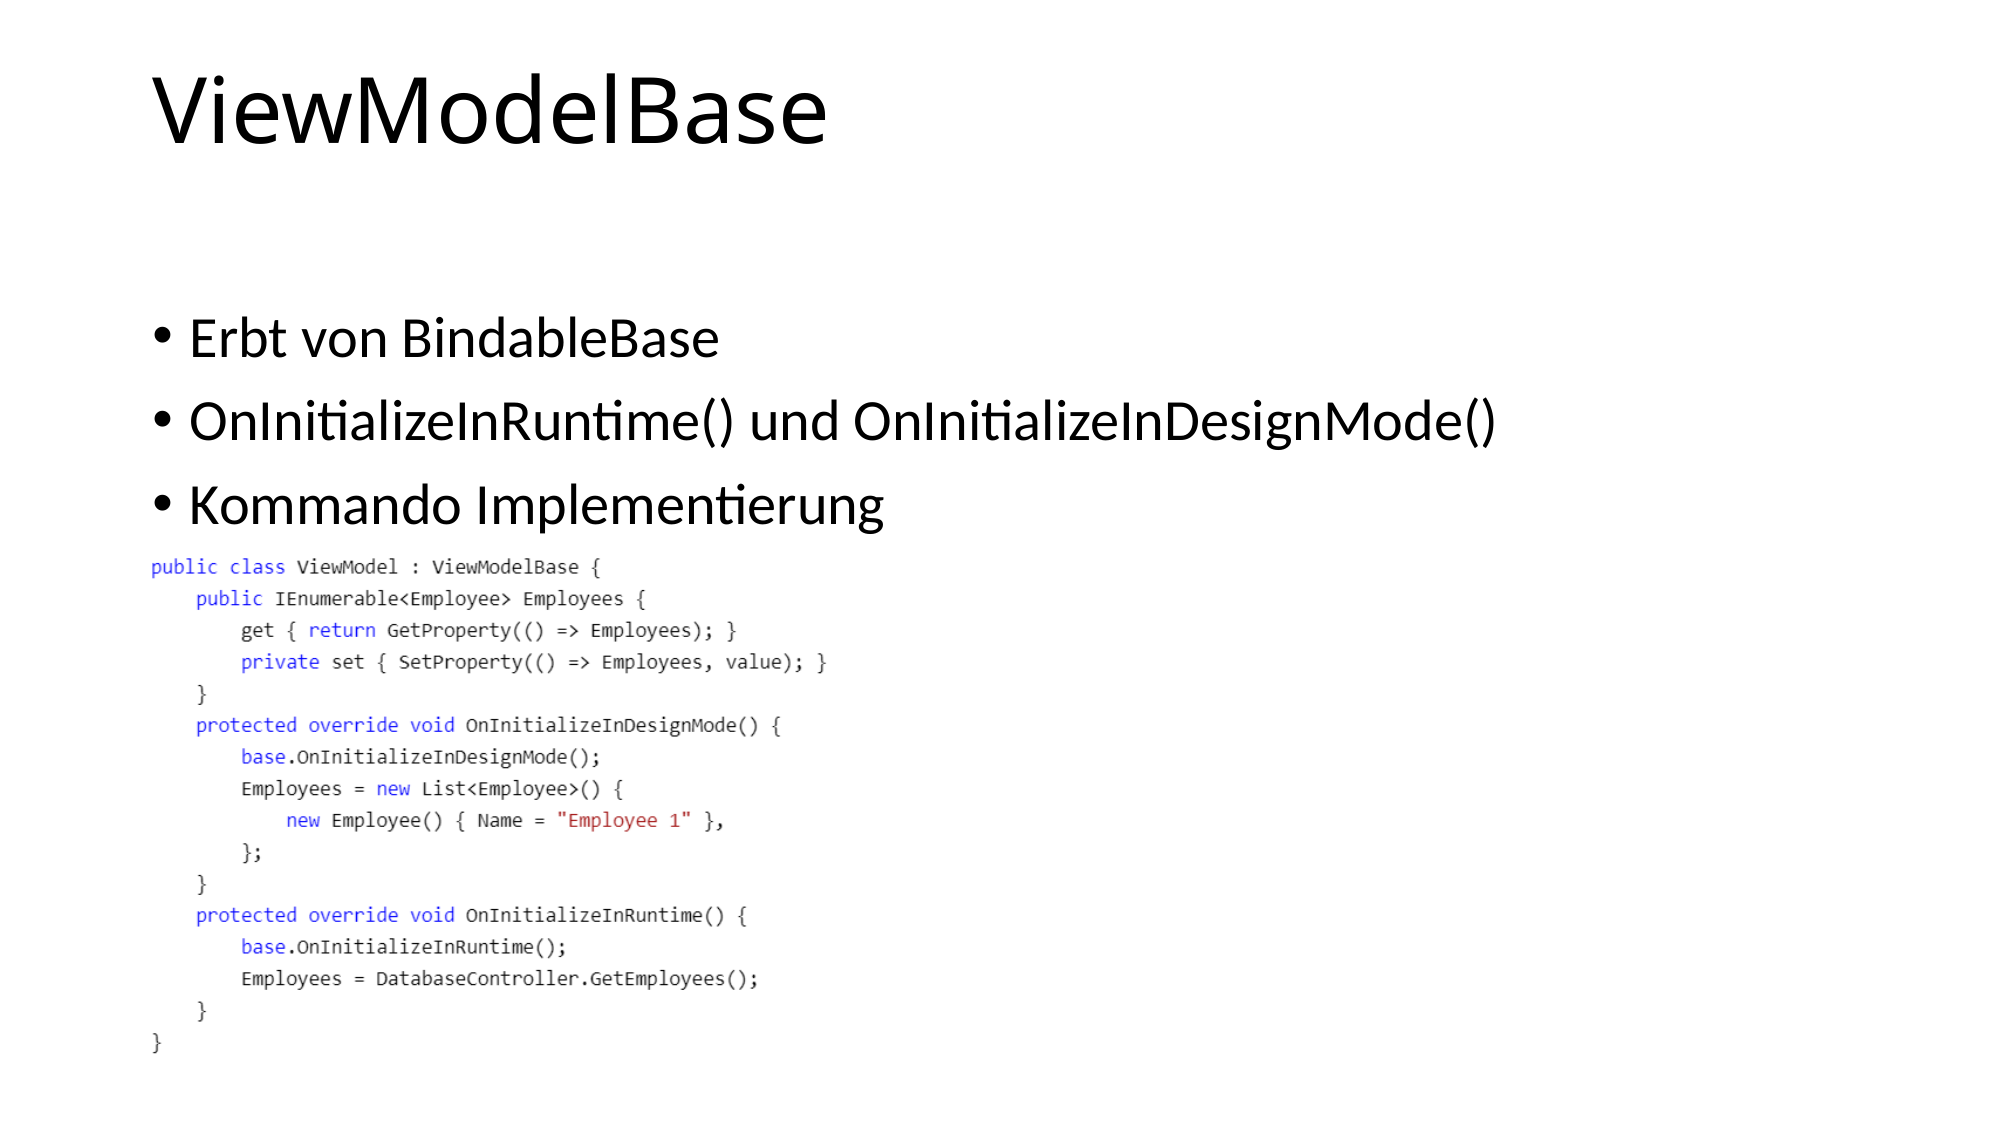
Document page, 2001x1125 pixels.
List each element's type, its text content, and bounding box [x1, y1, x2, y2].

title ViewModelBase [137, 59, 1863, 278]
picture [137, 542, 834, 1065]
list Erbt von BindableBase OnInitializeInRuntime() und OnInitializeInDesignMode() Kommando Implementierung [137, 299, 1863, 577]
